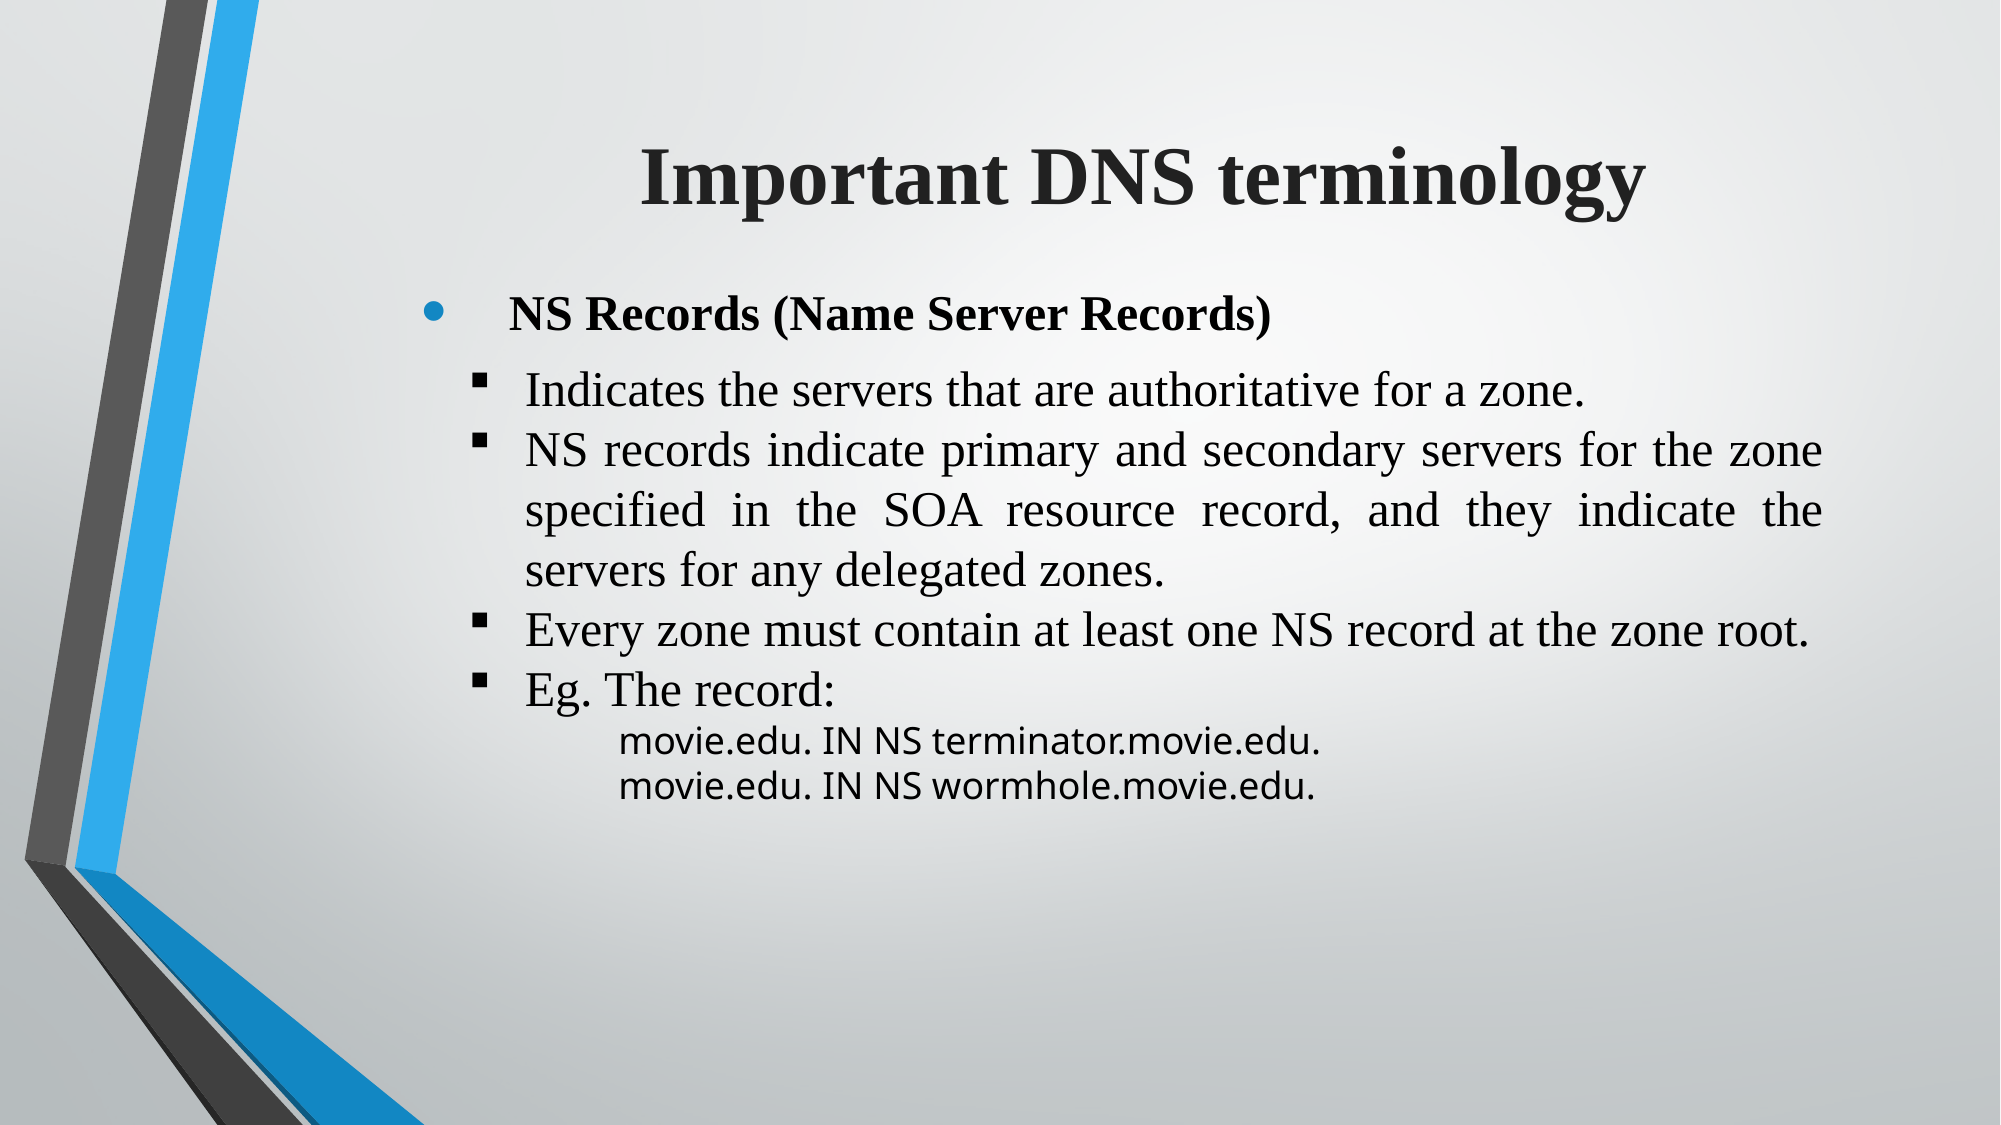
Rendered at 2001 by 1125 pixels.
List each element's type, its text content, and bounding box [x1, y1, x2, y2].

text_box Important DNS terminology [326, 112, 1887, 231]
text_box Indicates the servers that are authoritative for a zone. NS records indicate primary and secondary servers for the zone specified in the SOA resource record, and they indicate the servers for any delegated zones. Every zone must contain at least one NS record at the zone root. Eg. The record: movie.edu. IN NS terminator.movie.edu. movie.edu. IN NS wormhole.movie.edu. [453, 349, 1840, 814]
text_box NS Records (Name Server Records) [378, 273, 1287, 349]
